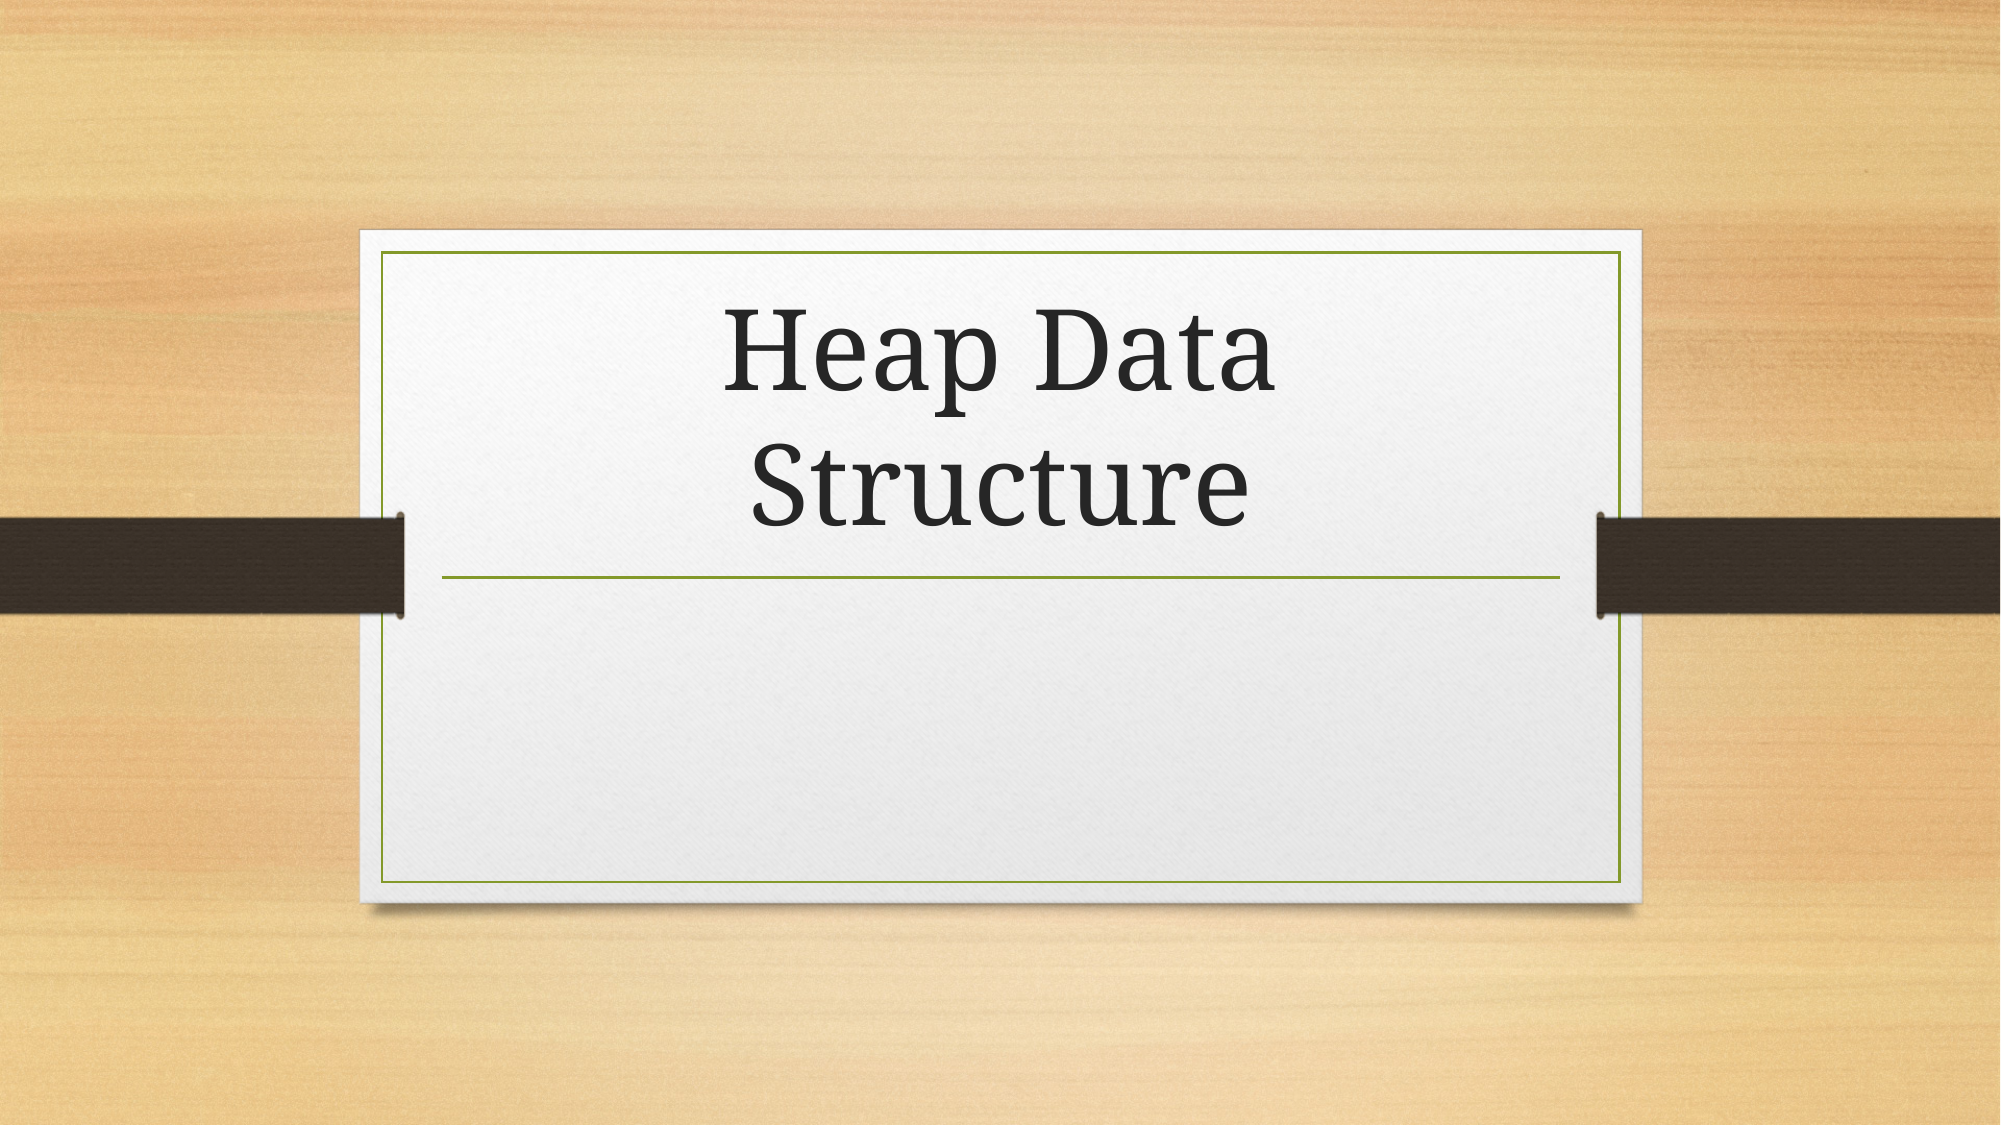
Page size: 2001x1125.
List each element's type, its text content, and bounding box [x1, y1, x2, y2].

picture [0, 0, 2001, 1125]
title Heap Data Structure [441, 306, 1560, 556]
